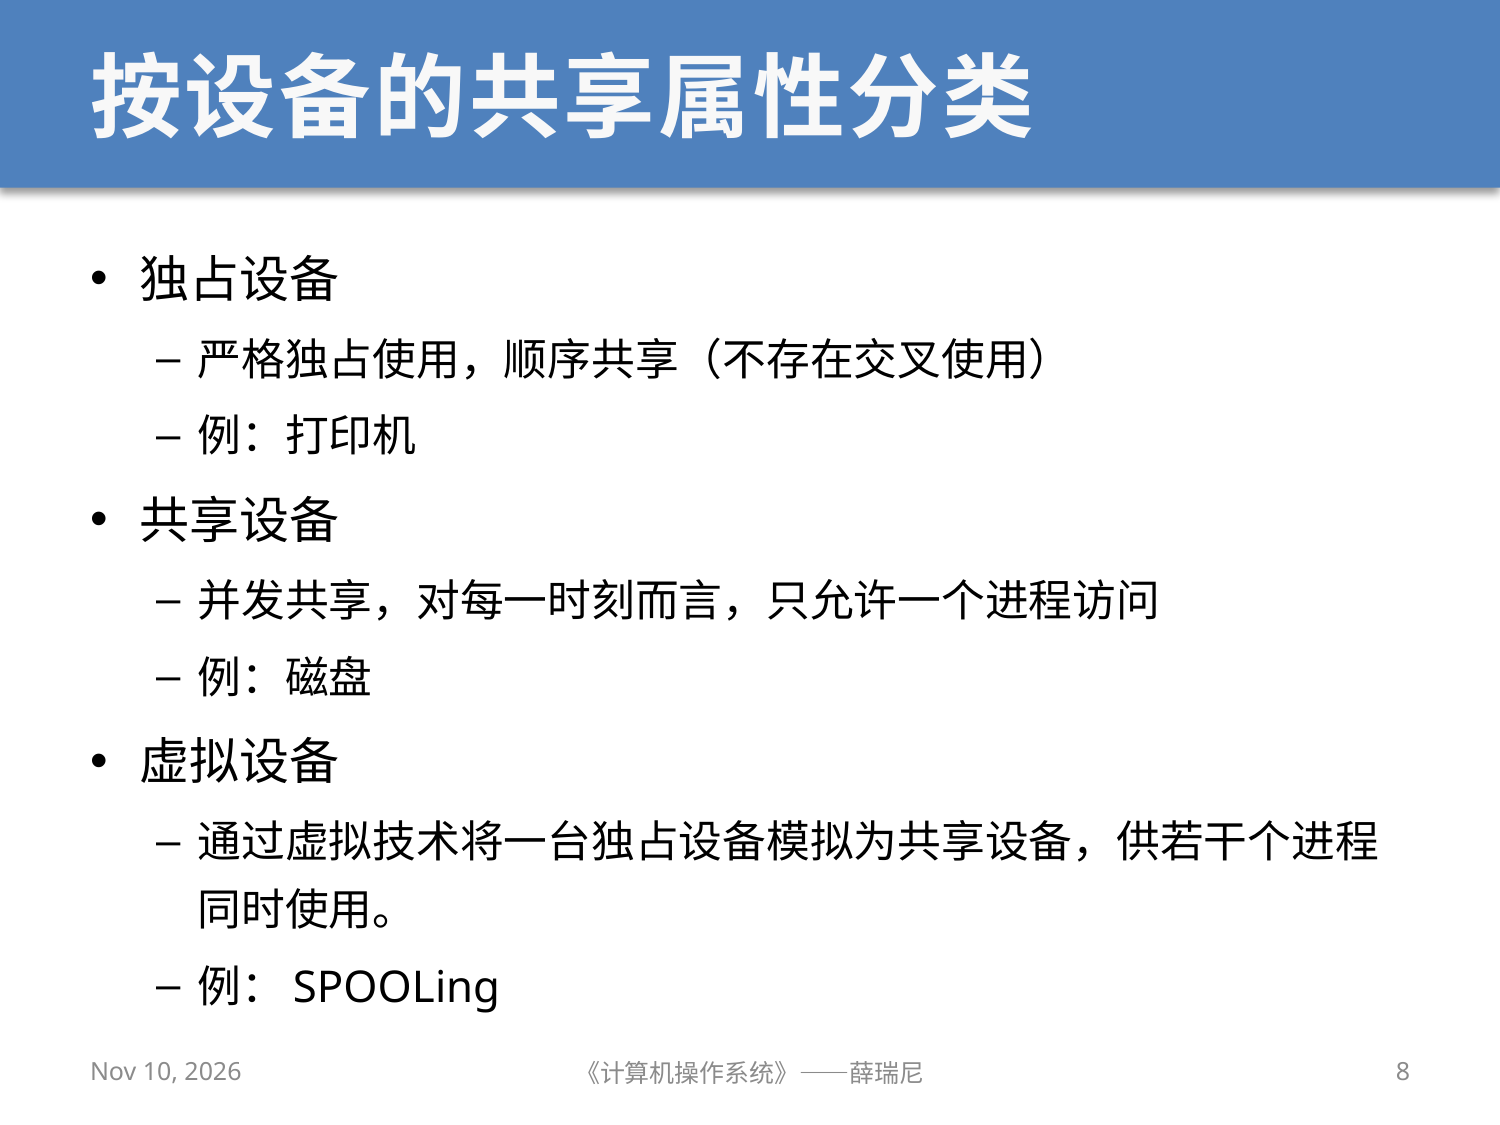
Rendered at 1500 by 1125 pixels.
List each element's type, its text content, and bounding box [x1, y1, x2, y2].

title 按设备的共享属性分类 [75, 0, 1425, 188]
footer 《计算机操作系统》——薛瑞尼 [512, 1042, 988, 1103]
slide_number 8 [1074, 1042, 1425, 1103]
list 独占设备 严格独占使用，顺序共享（不存在交叉使用） 例：打印机 共享设备 并发共享，对每一时刻而言，只允许一个进程访问 例：磁盘 虚拟设备 通过虚拟技术将一台独占设备模拟为共享设备，供若干个进程同时使用。 例：SPOOLing [75, 221, 1425, 1021]
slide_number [75, 1042, 425, 1103]
